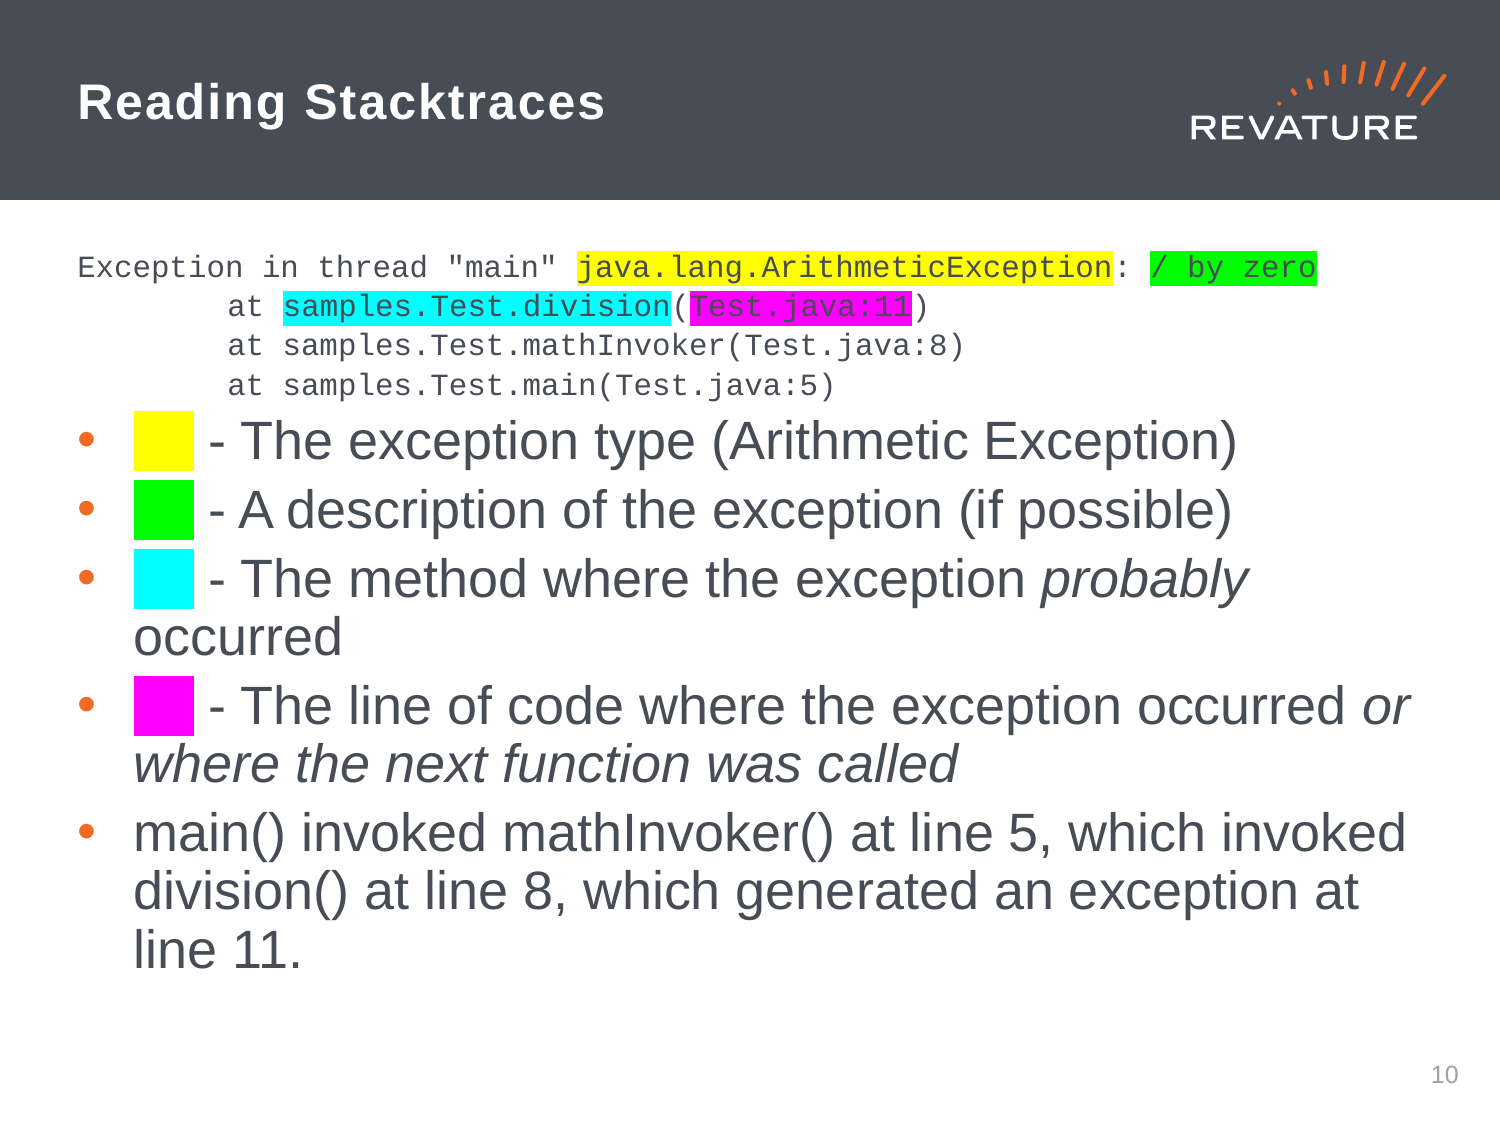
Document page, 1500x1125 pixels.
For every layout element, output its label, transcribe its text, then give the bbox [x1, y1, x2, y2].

slide_number 9 [1332, 1043, 1474, 1104]
list Exception in thread "main" java.lang.ArithmeticException: / by zero at samples.Test.division(Test.java:11) at samples.Test.mathInvoker(Test.java:8) at samples.Test.main(Test.java:5) - The exception type (Arithmetic Exception) - A description of the exception (if possible) - The method where the exception probably occurred - The line of code where the exception occurred or where the next function was called main() invoked mathInvoker() at line 5, which invoked division() at line 8, which generated an exception at line 11. [62, 243, 1438, 1075]
title Reading Stacktraces [62, 0, 1084, 200]
